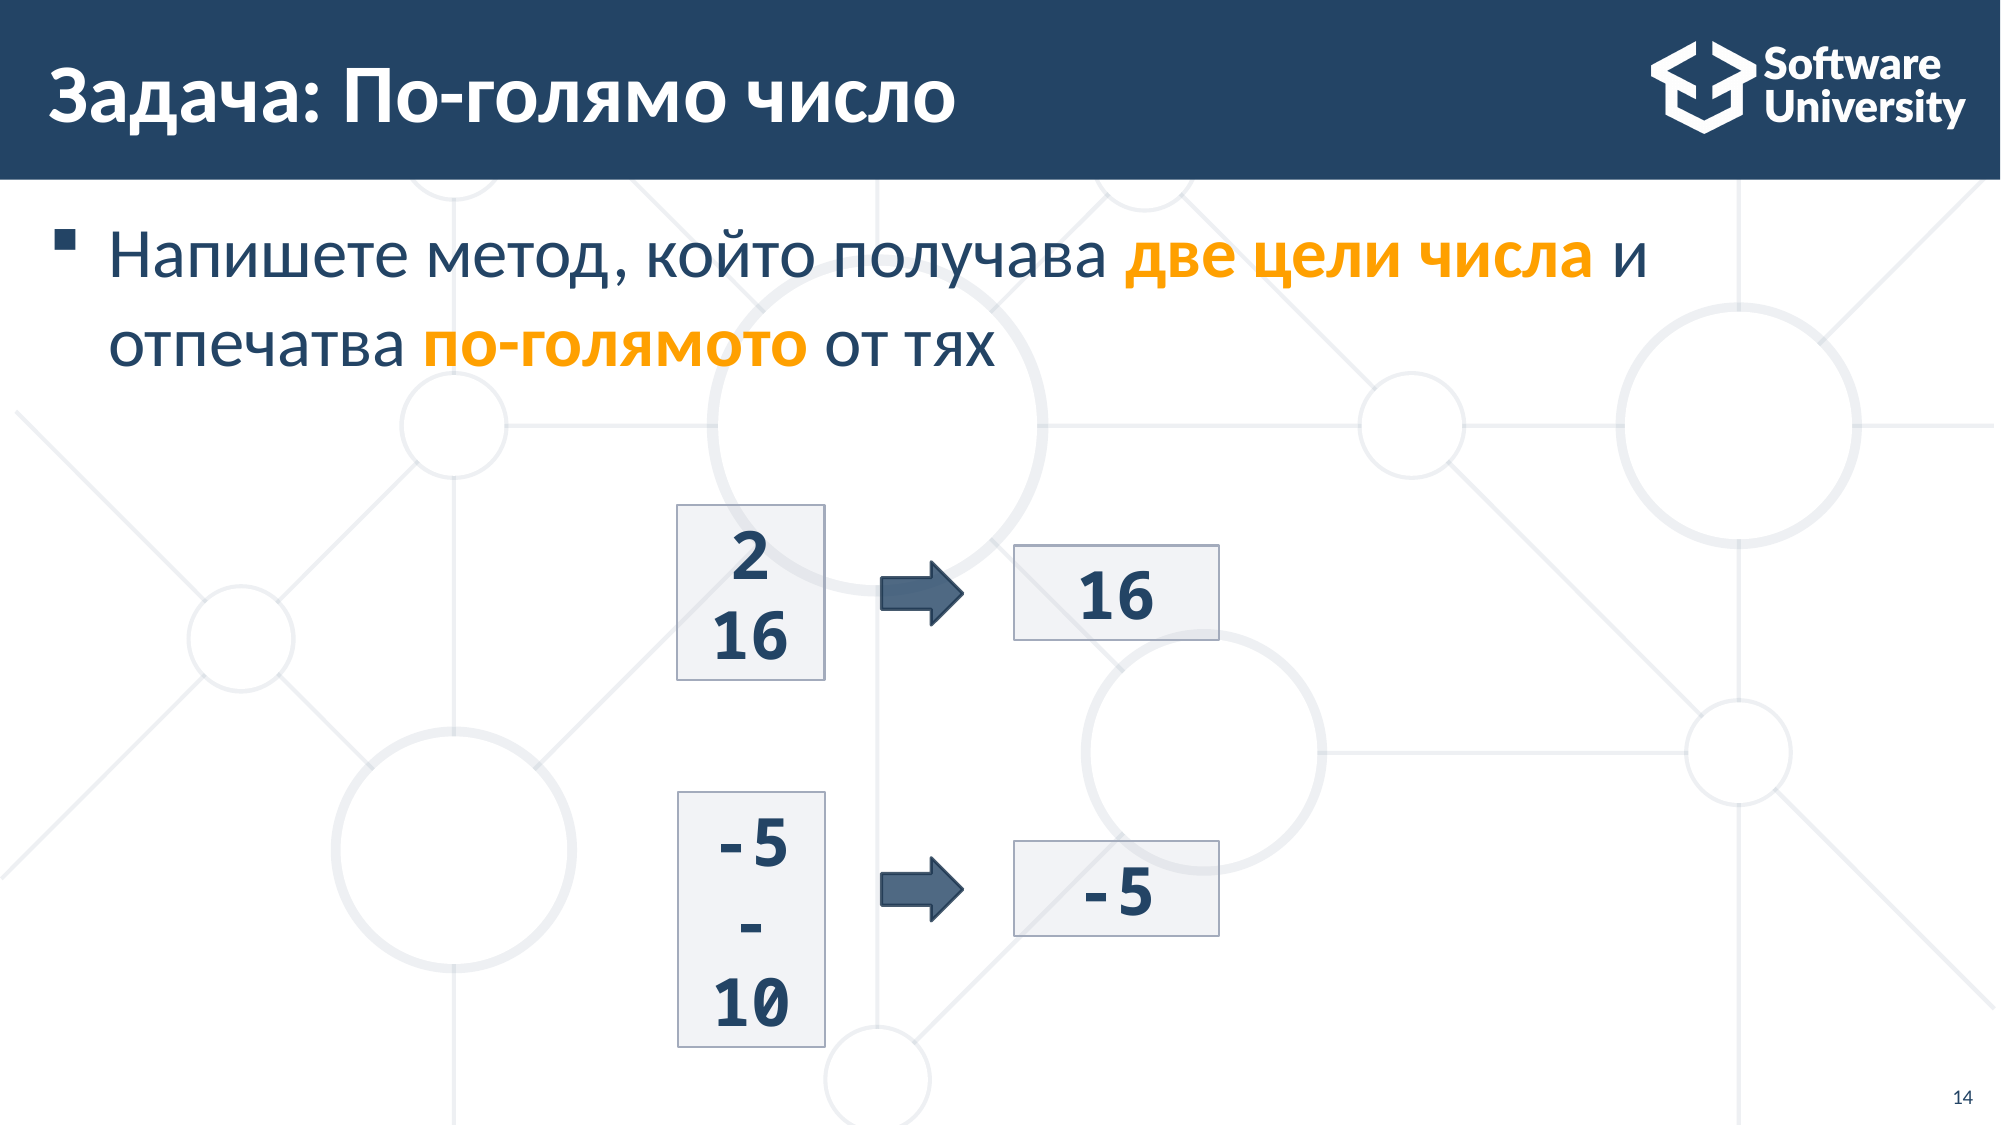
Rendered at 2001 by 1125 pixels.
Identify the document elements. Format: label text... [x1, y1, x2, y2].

text_box [879, 559, 965, 627]
text_box -5 -10 [677, 792, 826, 1048]
text_box -5 [1014, 841, 1219, 937]
slide_number 14 [1927, 1067, 1989, 1117]
text_box 16 [1014, 545, 1219, 641]
list Напишете метод, който получава две цели числа и отпечатва по-голямото от тях [31, 196, 1970, 1104]
text_box [879, 855, 965, 923]
title Задача: По-голямо число [31, 16, 1625, 162]
text_box 2 16 [676, 505, 825, 680]
picture [1651, 41, 1966, 134]
